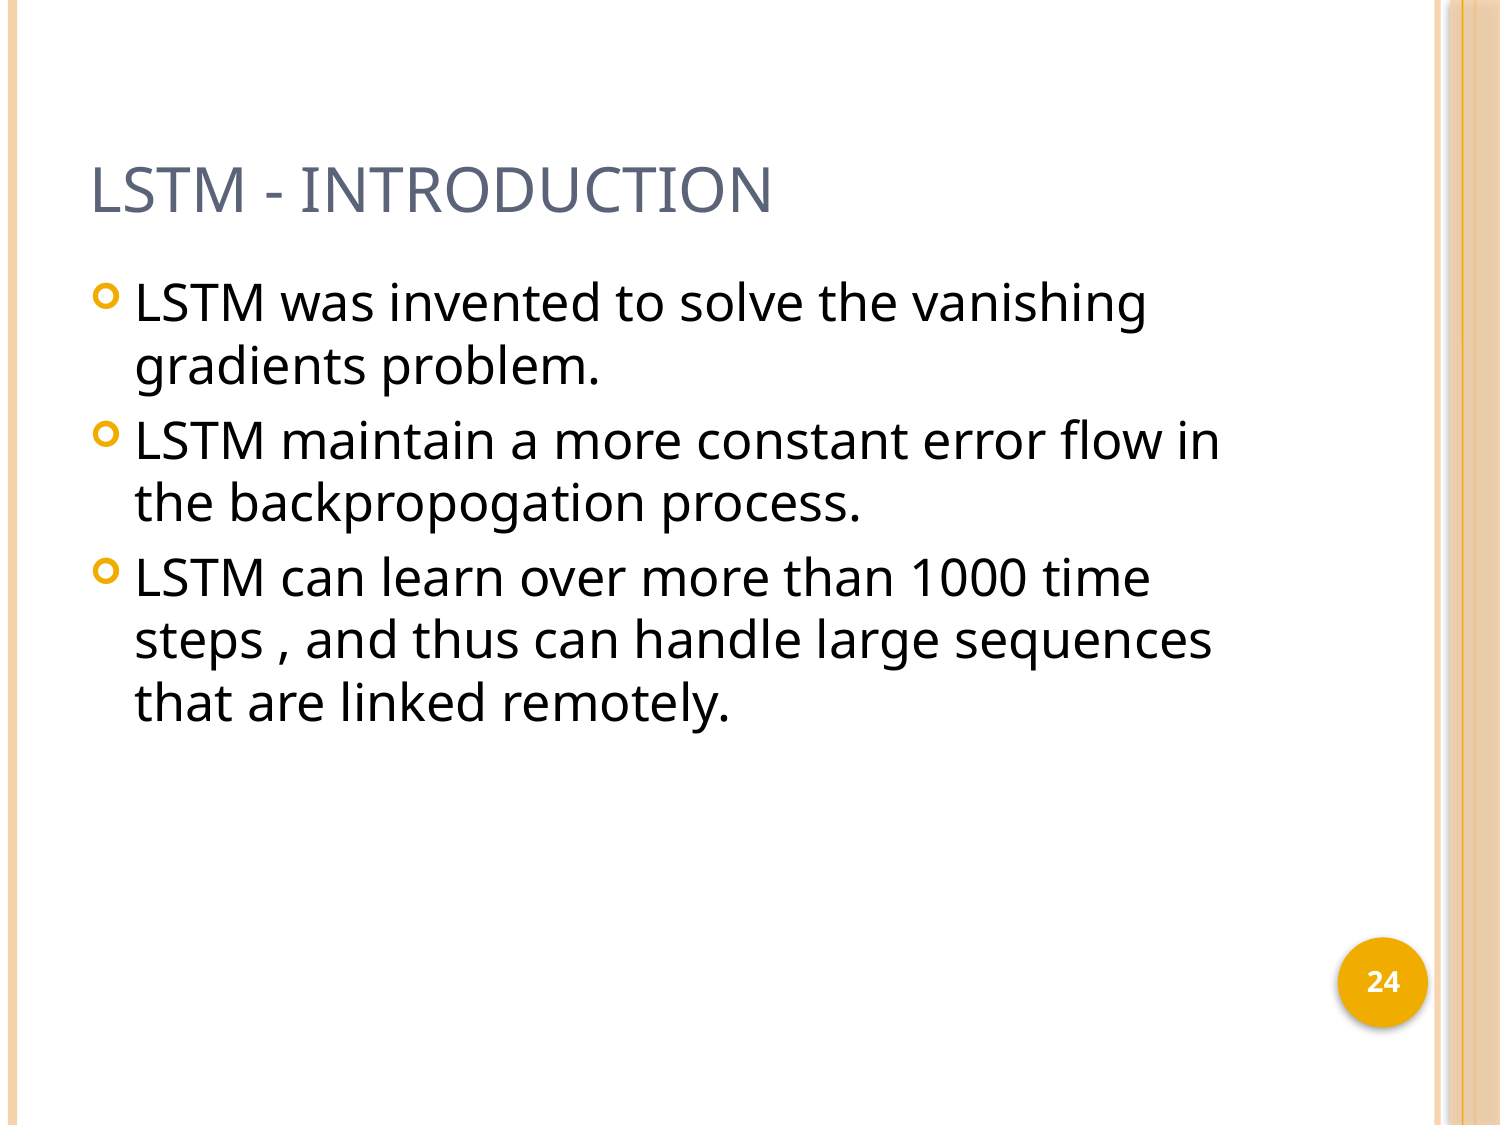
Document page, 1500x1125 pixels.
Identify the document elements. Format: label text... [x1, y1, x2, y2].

slide_number 24 [1333, 940, 1434, 1027]
title LSTM - introduction [75, 45, 1300, 233]
list LSTM was invented to solve the vanishing gradients problem. LSTM maintain a more constant error flow in the backpropogation process. LSTM can learn over more than 1000 time steps , and thus can handle large sequences that are linked remotely. [75, 262, 1300, 787]
